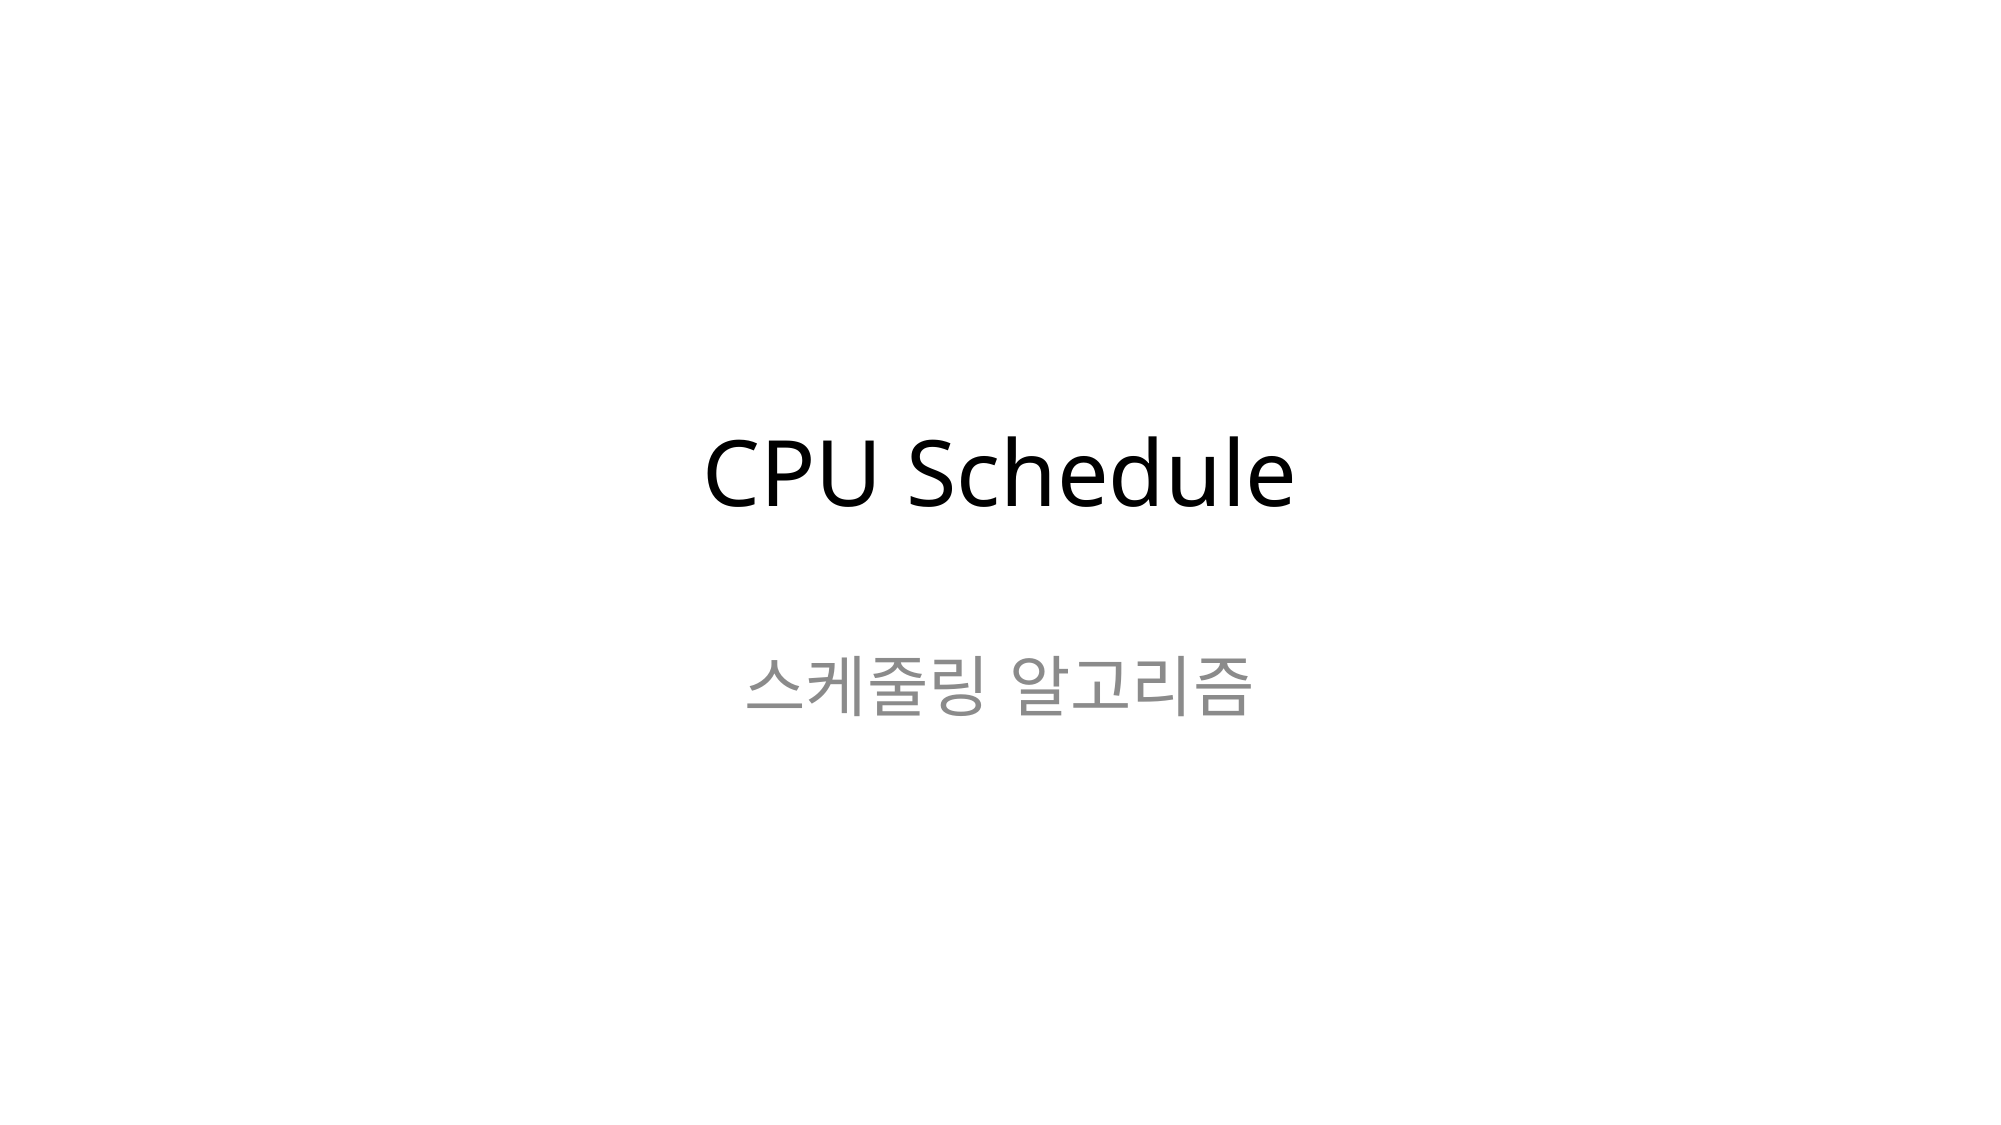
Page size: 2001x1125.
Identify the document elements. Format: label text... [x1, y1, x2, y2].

subtitle 스케줄링 알고리즘 [300, 637, 1700, 925]
title CPU Schedule [150, 349, 1850, 591]
